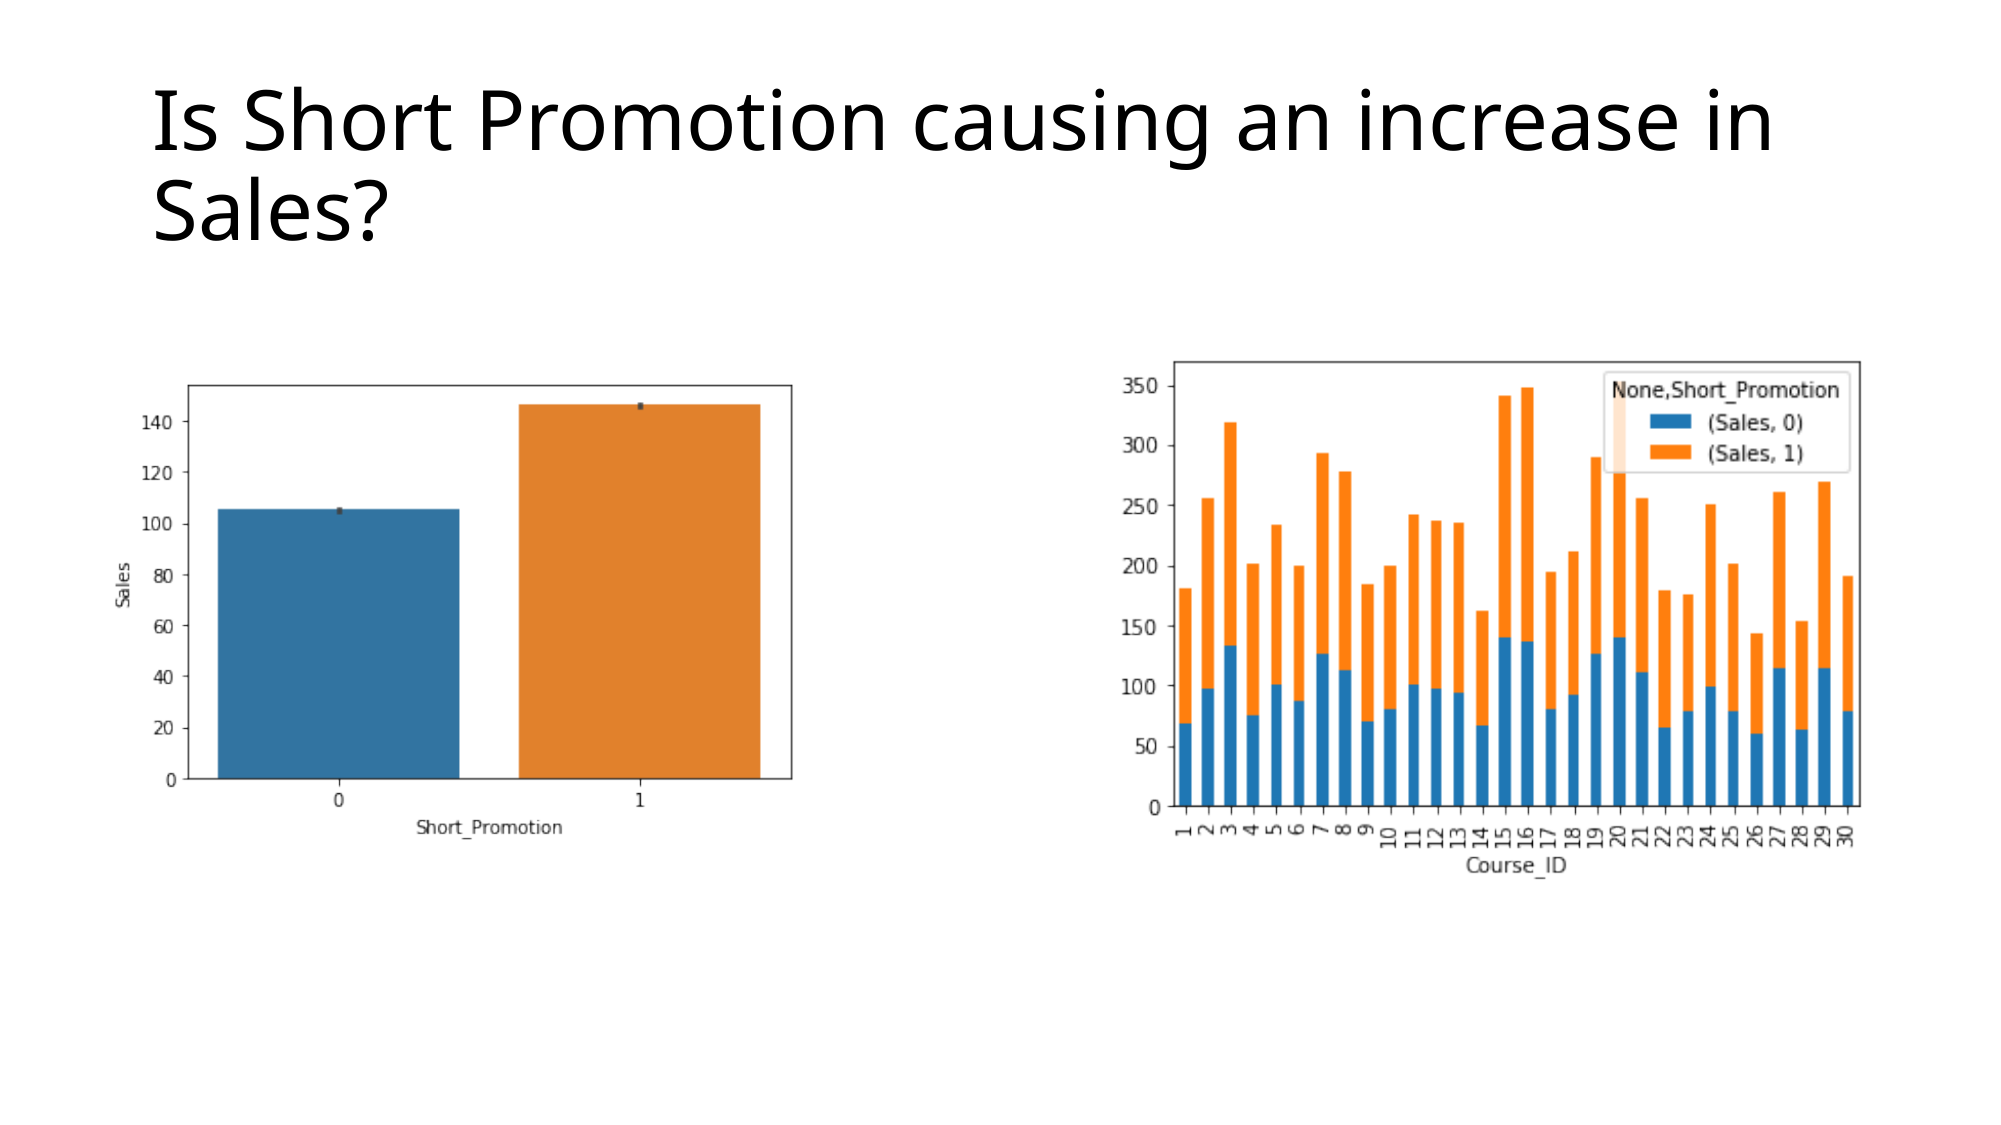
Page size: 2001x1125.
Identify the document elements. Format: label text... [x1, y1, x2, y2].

picture [103, 374, 804, 849]
picture [1106, 347, 1874, 892]
title Is Short Promotion causing an increase in Sales? [137, 59, 1863, 278]
